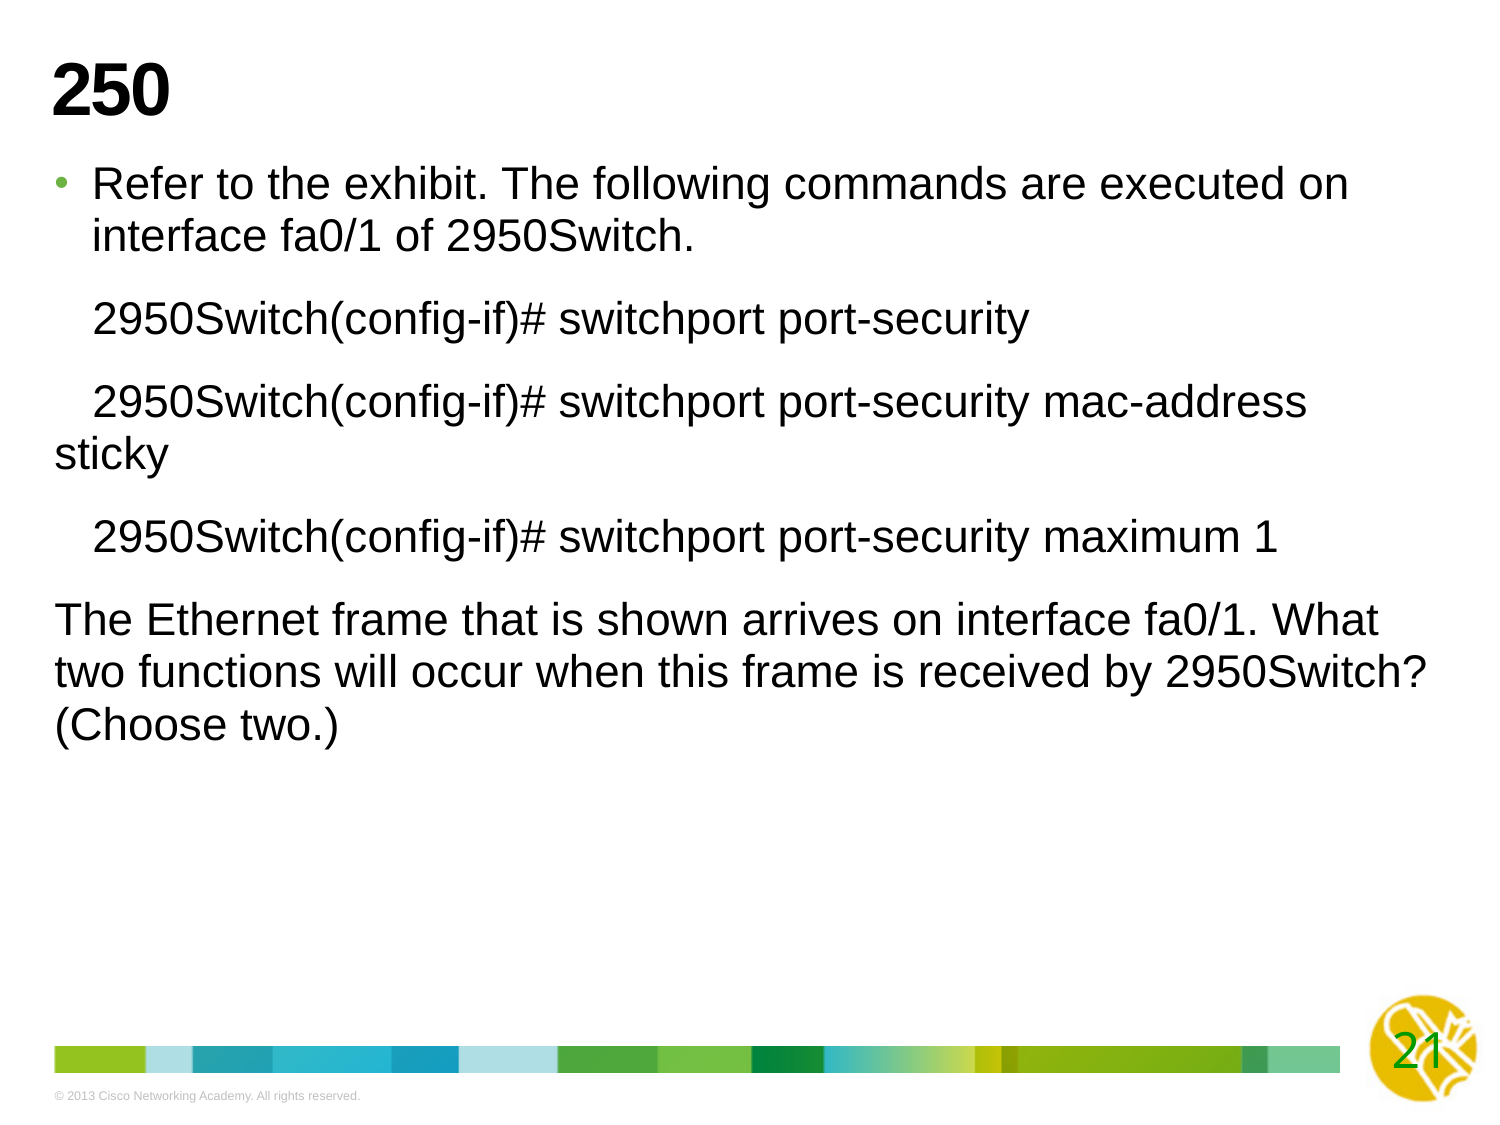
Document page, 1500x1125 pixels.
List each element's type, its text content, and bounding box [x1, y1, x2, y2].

title 250 [37, 24, 1447, 138]
list Refer to the exhibit. The following commands are executed on interface fa0/1 of 2950Switch. 2950Switch(config-if)# switchport port-security 2950Switch(config-if)# switchport port-security mac-address sticky 2950Switch(config-if)# switchport port-security maximum 1 The Ethernet frame that is shown arrives on interface fa0/1. What two functions will occur when this frame is received by 2950Switch? (Choose two.) [39, 149, 1447, 1035]
picture [54, 970, 1500, 1125]
